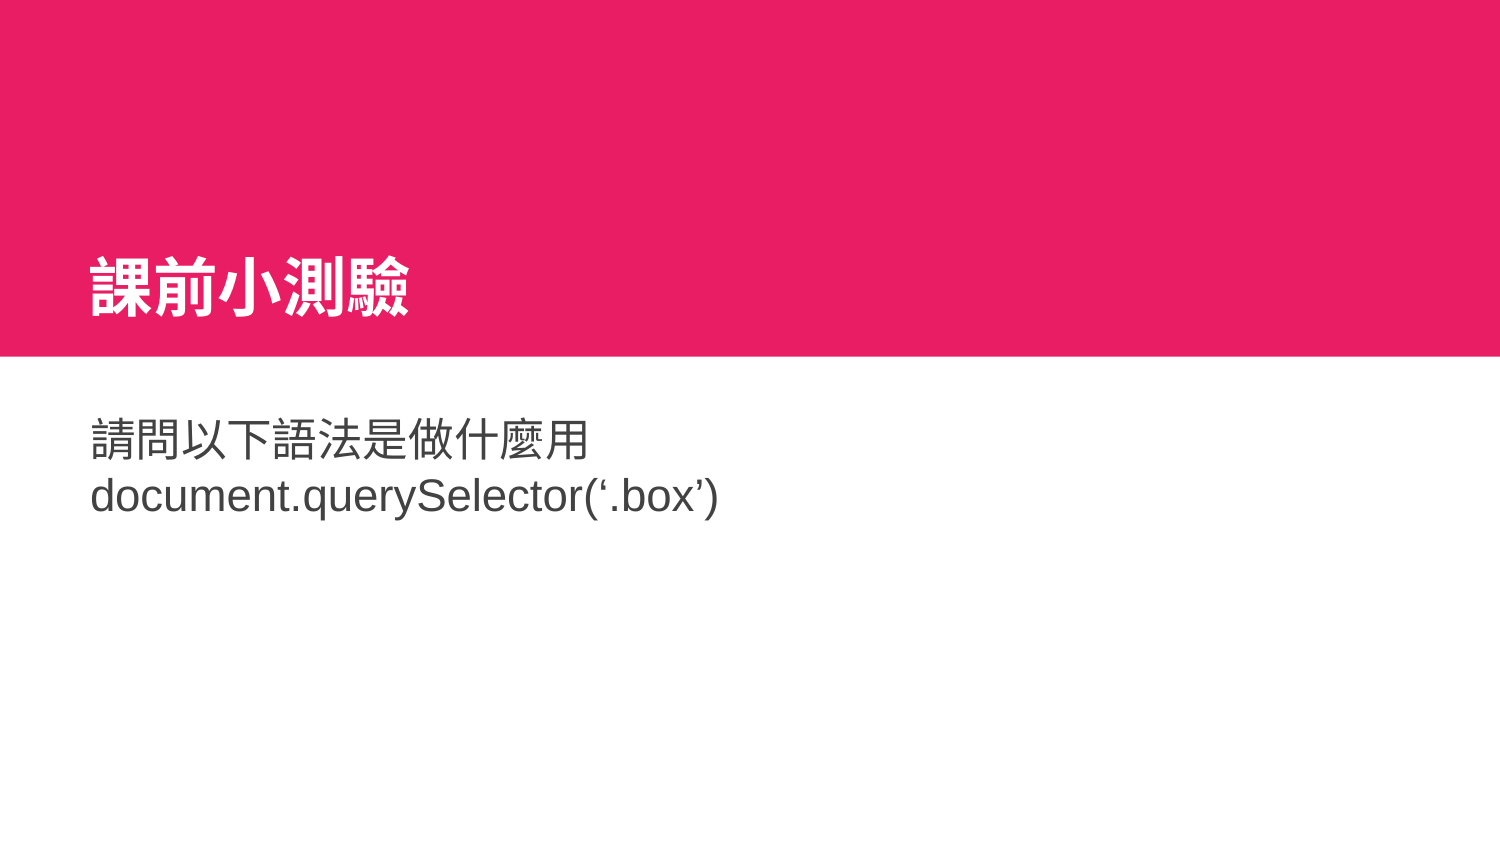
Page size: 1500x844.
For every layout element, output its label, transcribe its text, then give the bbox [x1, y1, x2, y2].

title 請問以下語法是做什麼用 document.querySelector(‘.box’) [75, 395, 1425, 536]
title 課前小測驗 [73, 198, 1424, 340]
